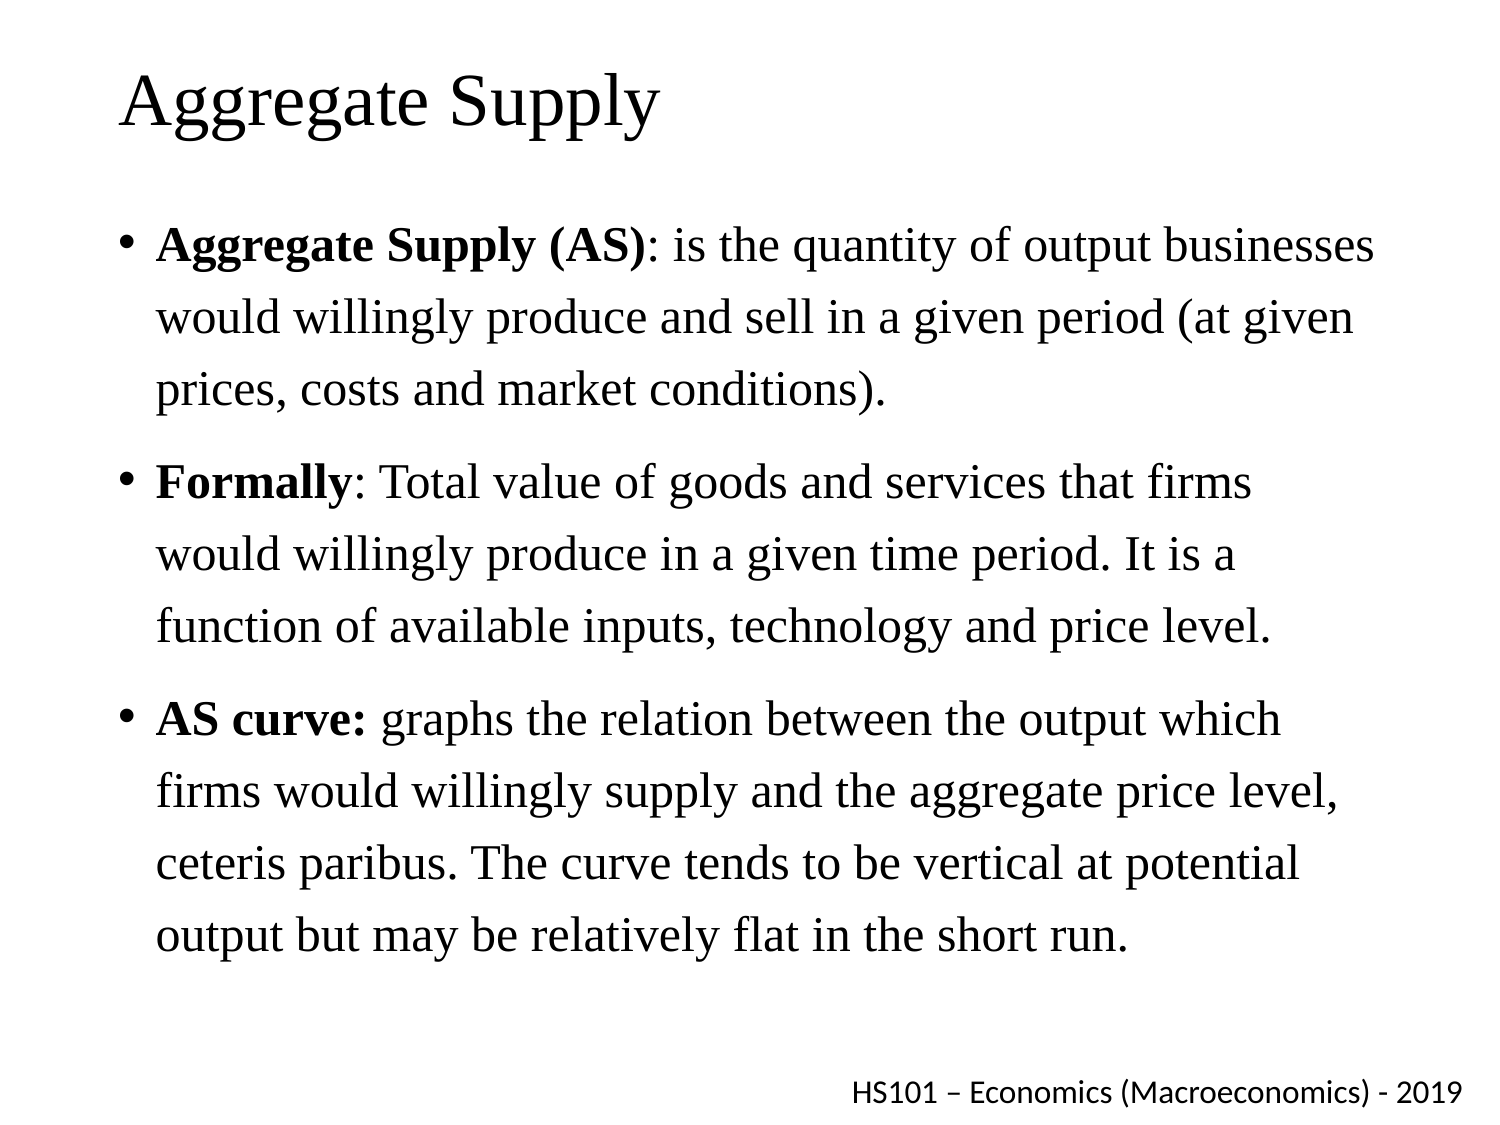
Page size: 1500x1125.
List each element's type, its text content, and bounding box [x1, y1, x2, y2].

text_box HS101 – Economics (Macroeconomics) - 2019 [837, 1062, 1497, 1125]
title Aggregate Supply [103, 52, 1397, 150]
list Aggregate Supply (AS): is the quantity of output businesses would willingly produce and sell in a given period (at given prices, costs and market conditions). Formally: Total value of goods and services that firms would willingly produce in a given time period. It is a function of available inputs, technology and price level. AS curve: graphs the relation between the output which firms would willingly supply and the aggregate price level, ceteris paribus. The curve tends to be vertical at potential output but may be relatively flat in the short run. [103, 191, 1397, 1014]
